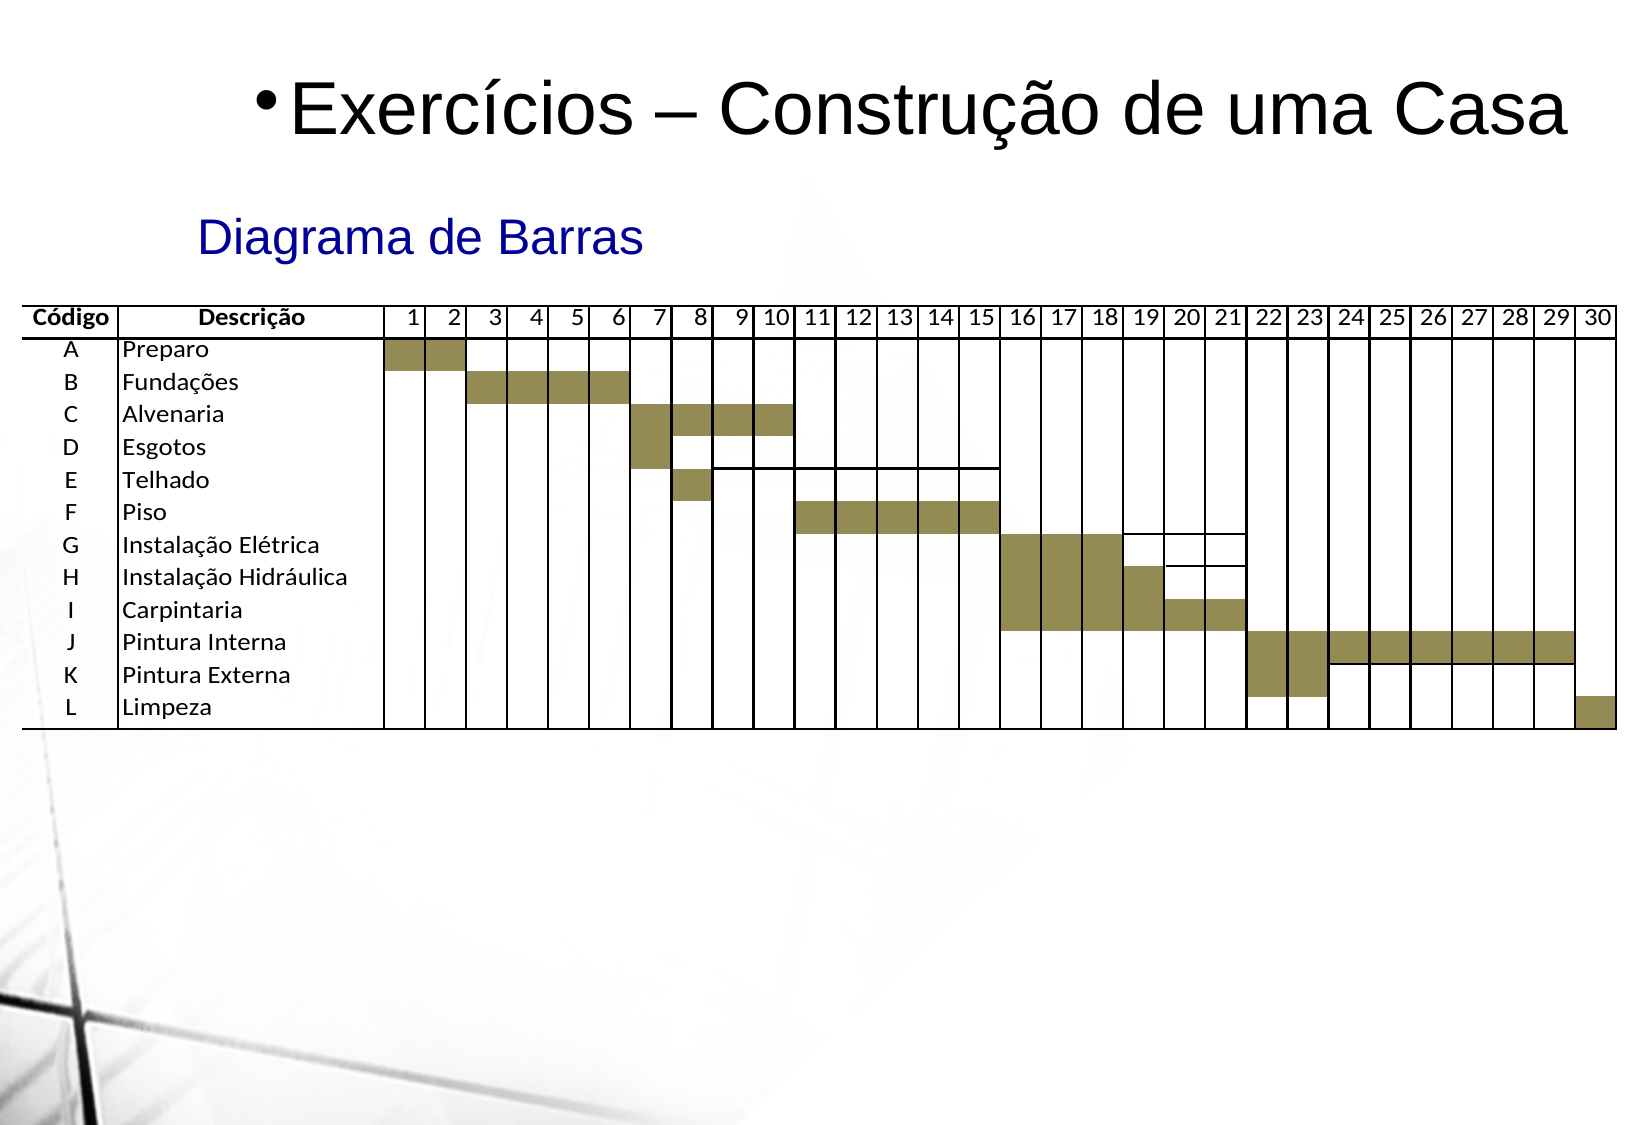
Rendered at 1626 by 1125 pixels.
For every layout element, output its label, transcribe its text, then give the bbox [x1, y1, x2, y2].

picture [0, 0, 1626, 1125]
text_box Diagrama de Barras [183, 197, 1565, 304]
text_box Exercícios – Construção de uma Casa [219, 31, 1604, 158]
